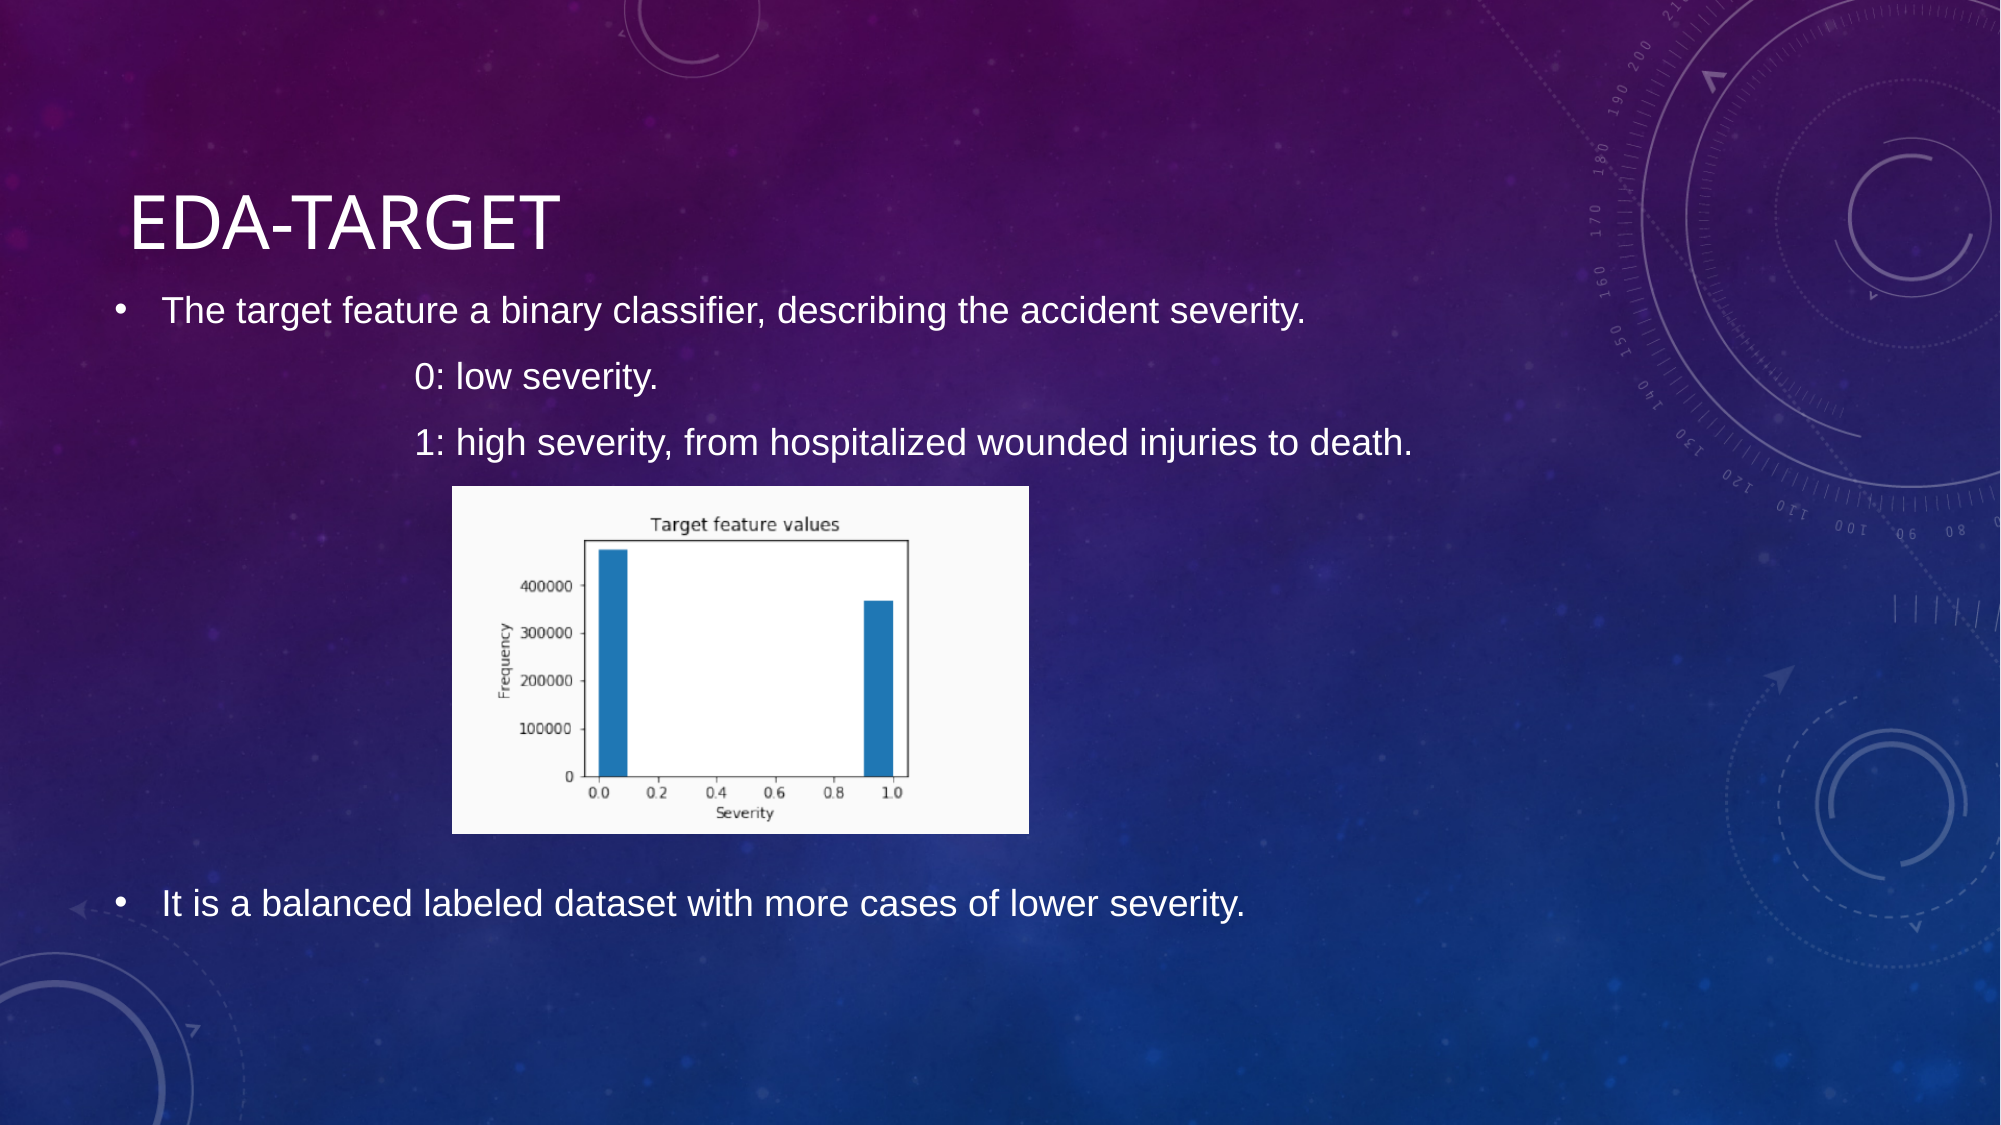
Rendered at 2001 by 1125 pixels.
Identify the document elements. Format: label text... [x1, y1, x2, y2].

list The target feature a binary classifier, describing the accident severity. 0: low severity. 1: high severity, from hospitalized wounded injuries to death. It is a balanced labeled dataset with more cases of lower severity. [99, 268, 1762, 942]
title EDA-Target [112, 99, 1775, 339]
picture [0, 0, 2001, 1125]
